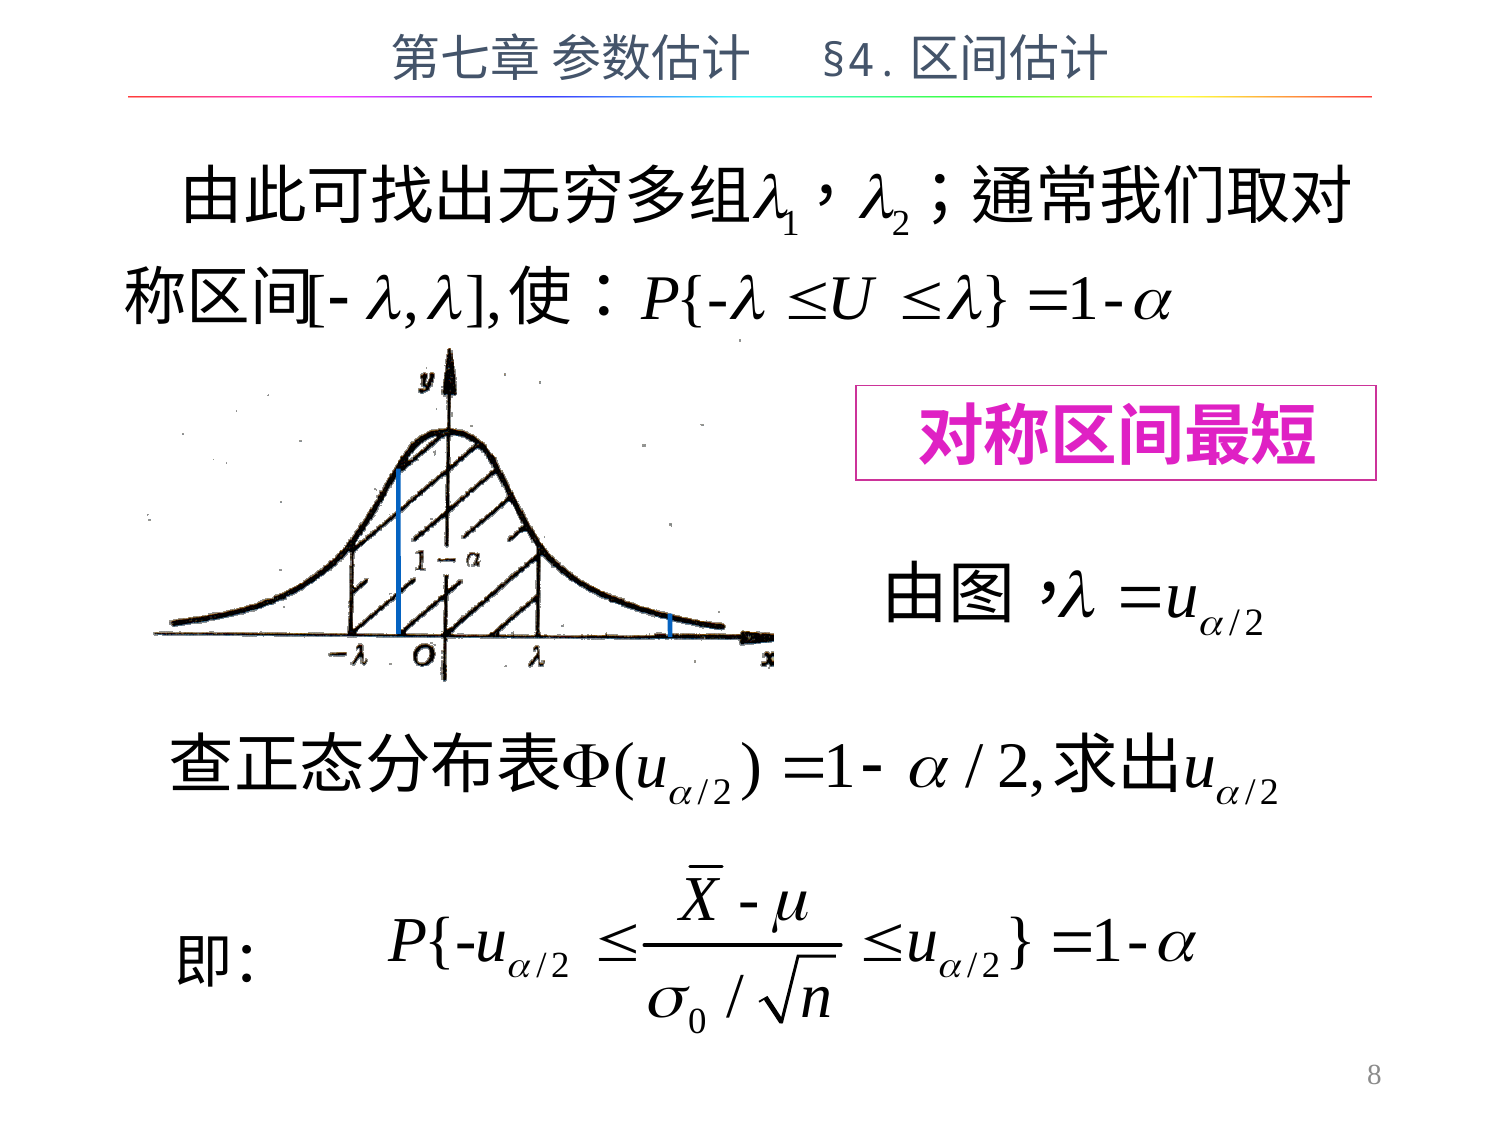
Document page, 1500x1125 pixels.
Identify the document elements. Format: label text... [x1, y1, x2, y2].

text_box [159, 716, 1294, 820]
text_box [128, 96, 1371, 100]
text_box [360, 846, 1216, 1051]
text_box 对称区间最短 [856, 385, 1376, 480]
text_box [879, 550, 1282, 652]
slide_number 8 [1059, 1042, 1397, 1103]
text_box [112, 152, 1365, 349]
picture [135, 337, 774, 685]
text_box 第七章 参数估计 §4.区间估计 [112, 37, 1388, 75]
text_box 即： [159, 916, 347, 1002]
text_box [398, 468, 671, 638]
